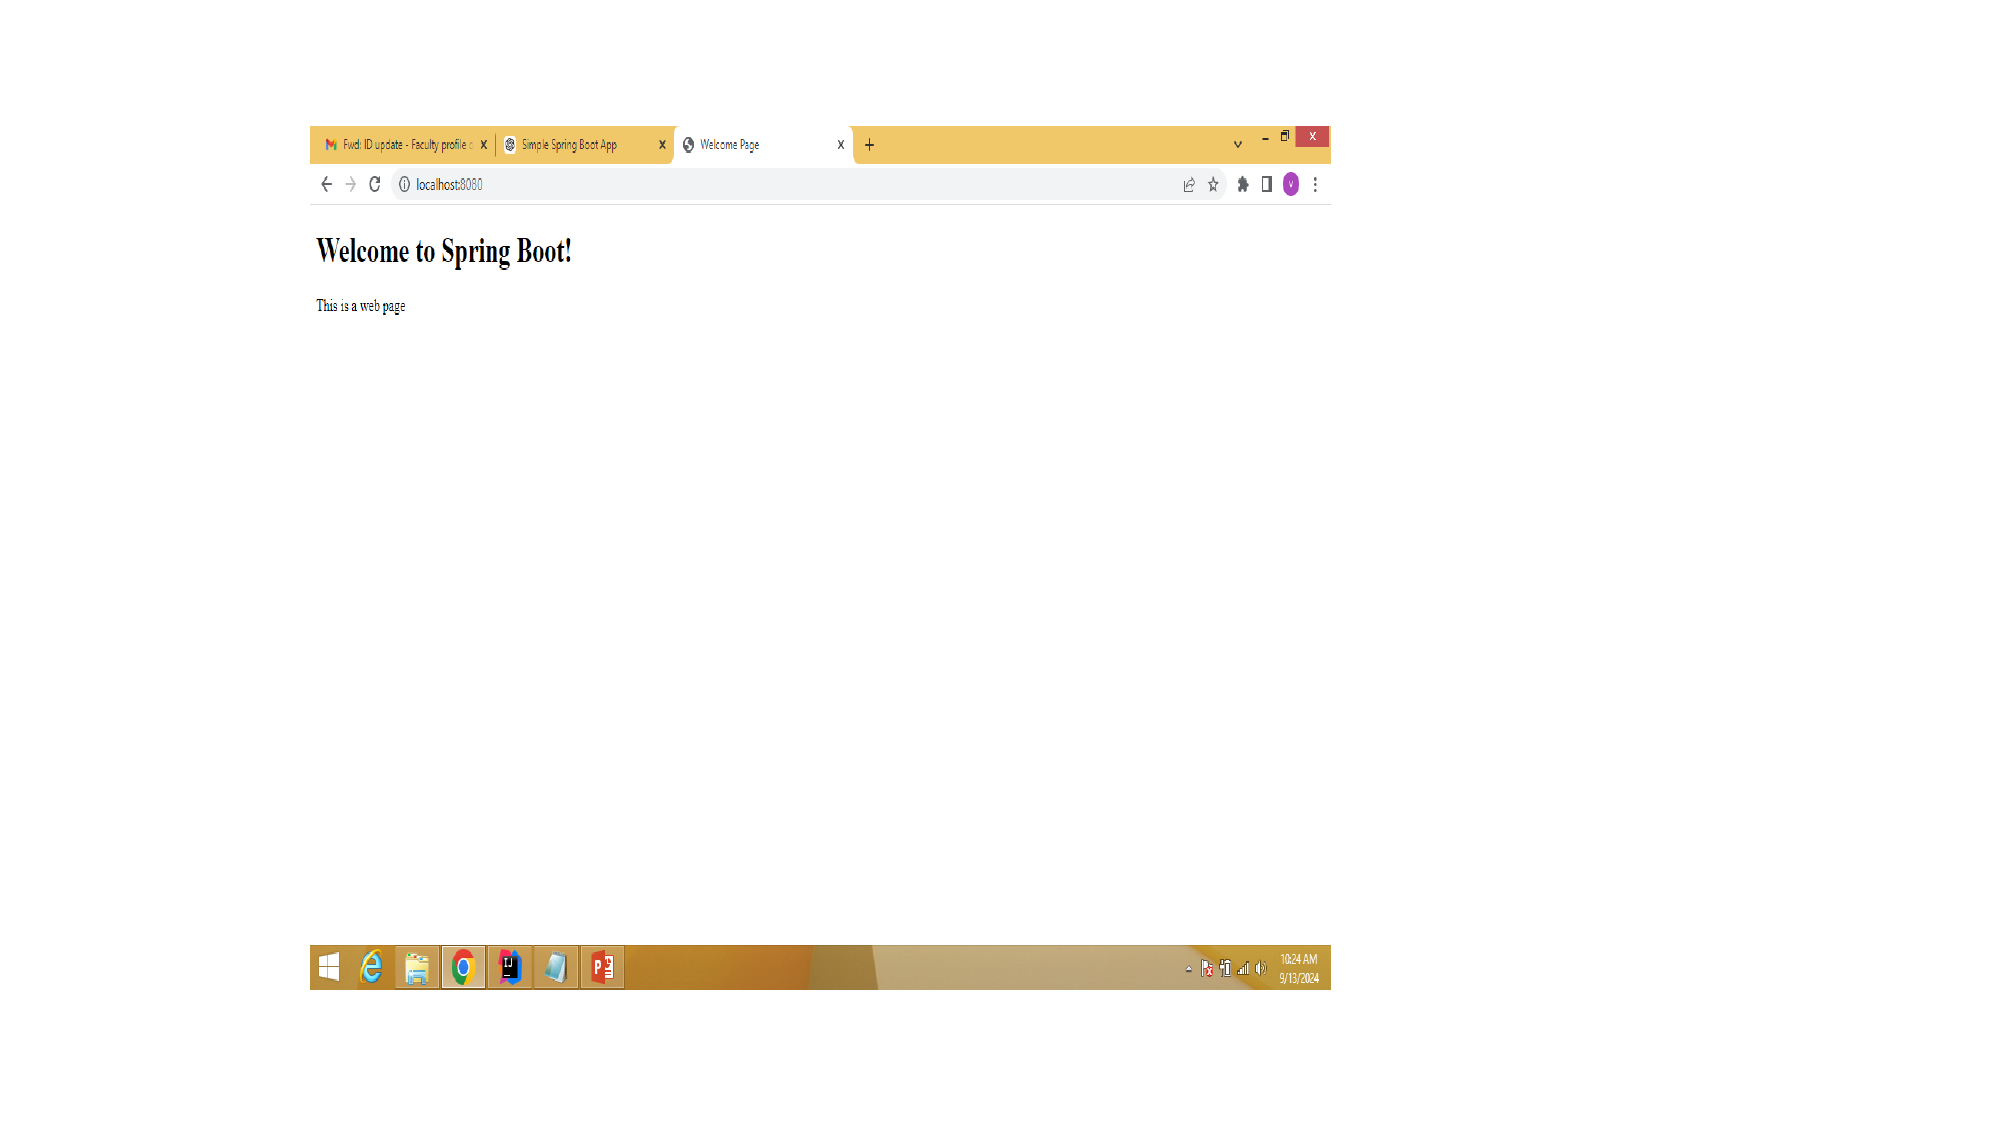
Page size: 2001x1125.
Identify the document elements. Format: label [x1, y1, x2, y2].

picture [310, 126, 1331, 990]
